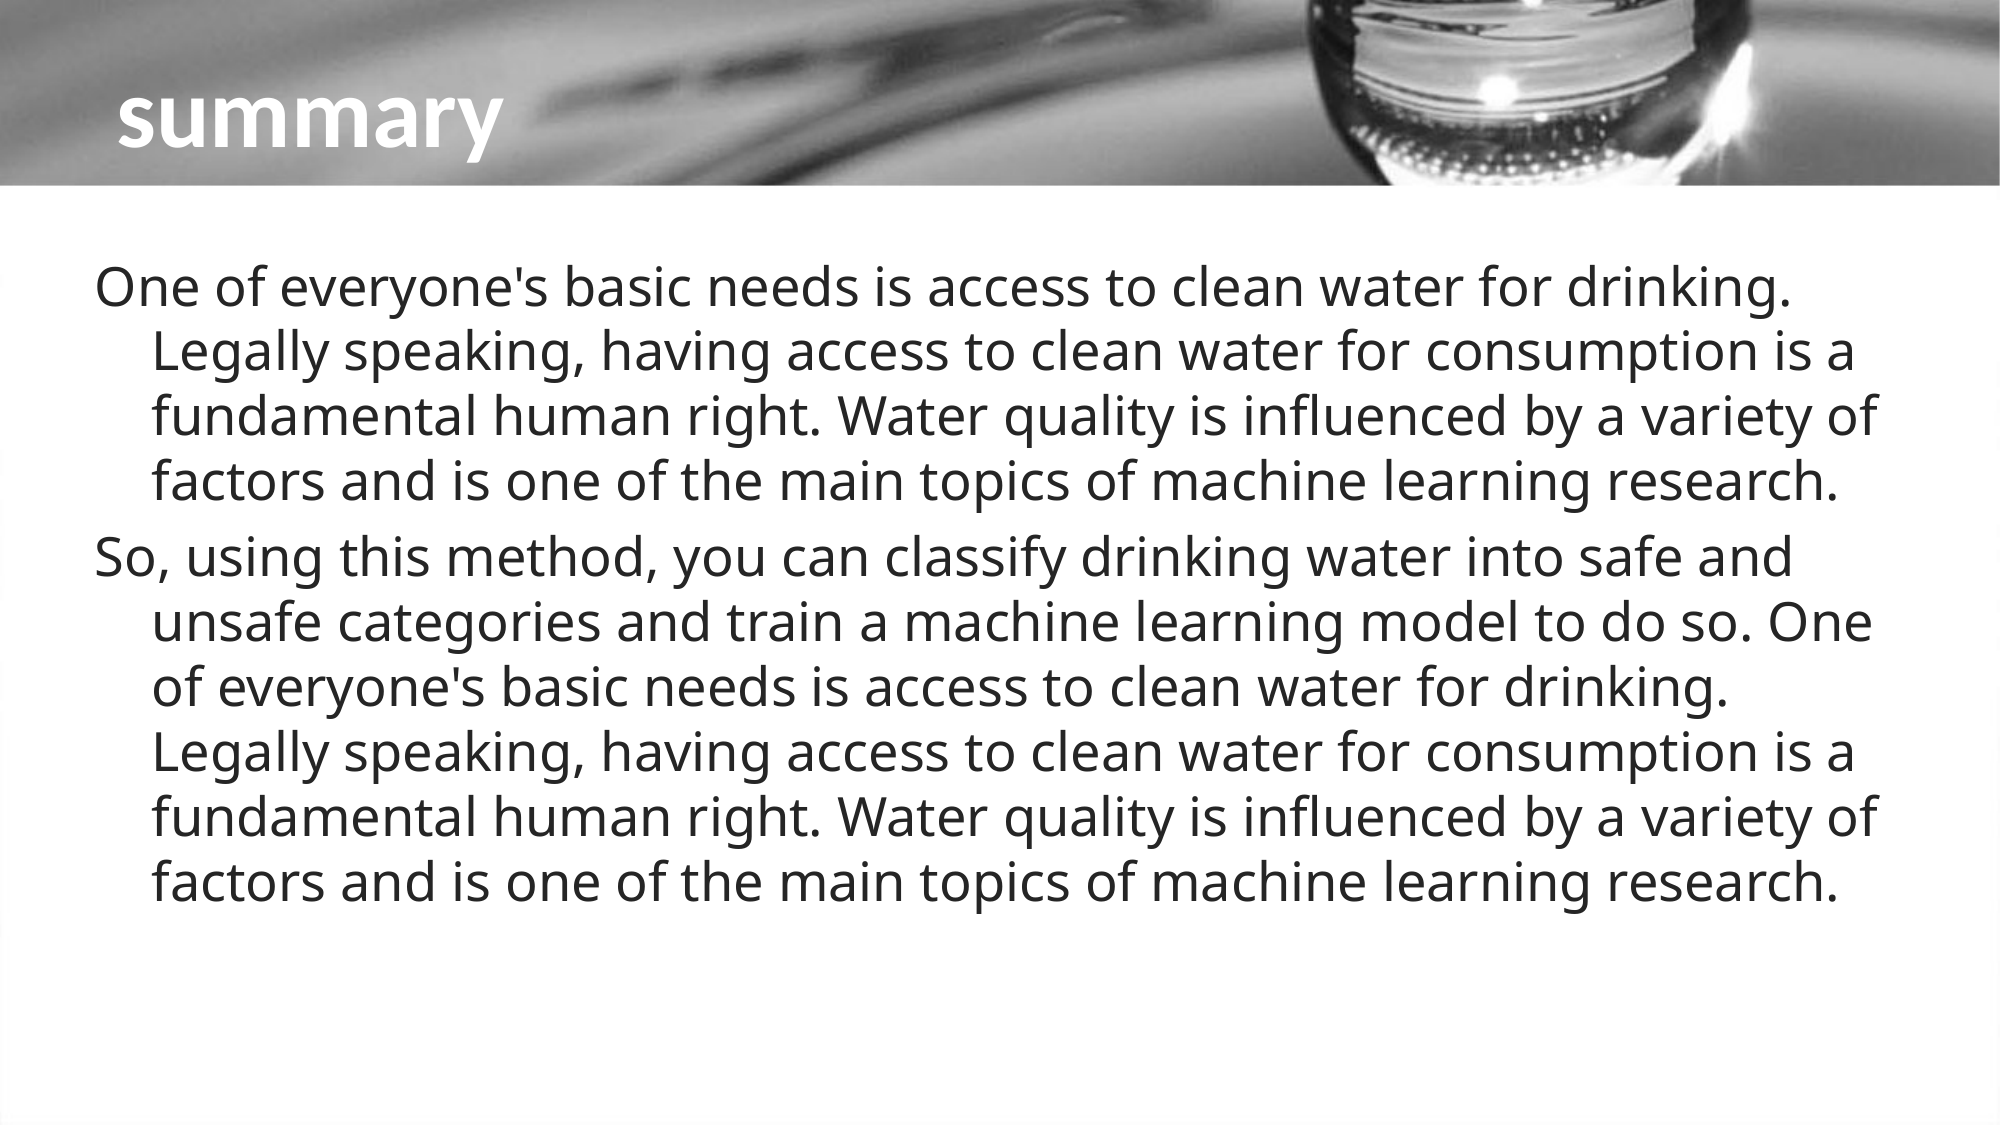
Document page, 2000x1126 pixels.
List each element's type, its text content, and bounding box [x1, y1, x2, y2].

title summary [99, 31, 1900, 185]
list One of everyone's basic needs is access to clean water for drinking. Legally speaking, having access to clean water for consumption is a fundamental human right. Water quality is influenced by a variety of factors and is one of the main topics of machine learning research. So, using this method, you can classify drinking water into safe and unsafe categories and train a machine learning model to do so. One of everyone's basic needs is access to clean water for drinking. Legally speaking, having access to clean water for consumption is a fundamental human right. Water quality is influenced by a variety of factors and is one of the main topics of machine learning research. [78, 243, 1900, 1036]
picture [0, 0, 2000, 1125]
